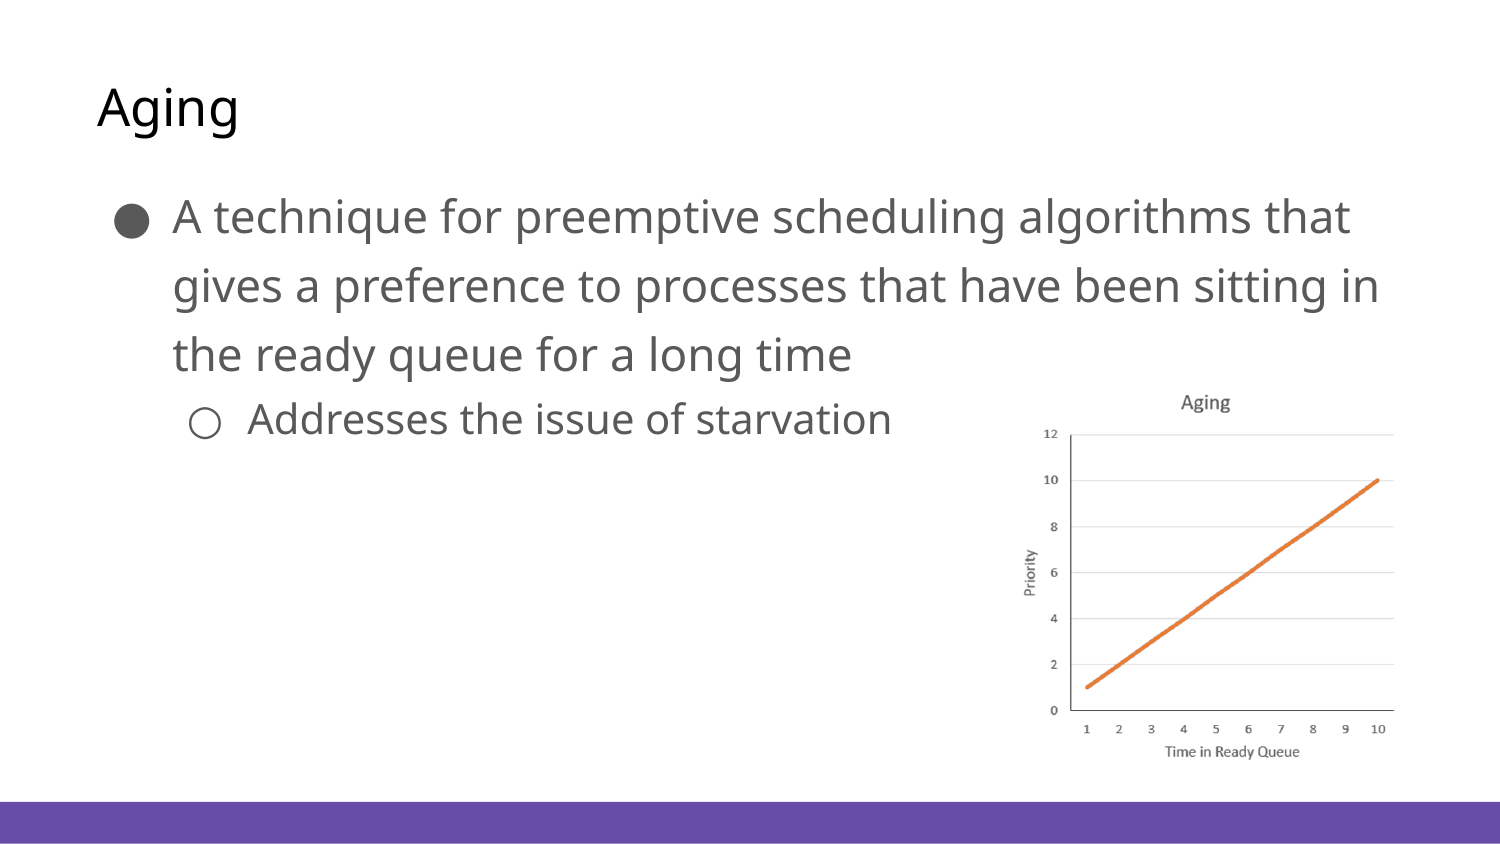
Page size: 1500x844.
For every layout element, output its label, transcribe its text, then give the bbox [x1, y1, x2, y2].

text_box A technique for preemptive scheduling algorithms that gives a preference to processes that have been sitting in the ready queue for a long time Addresses the issue of starvation [97, 172, 1399, 680]
picture [1015, 390, 1409, 763]
title Aging [97, 71, 1009, 172]
